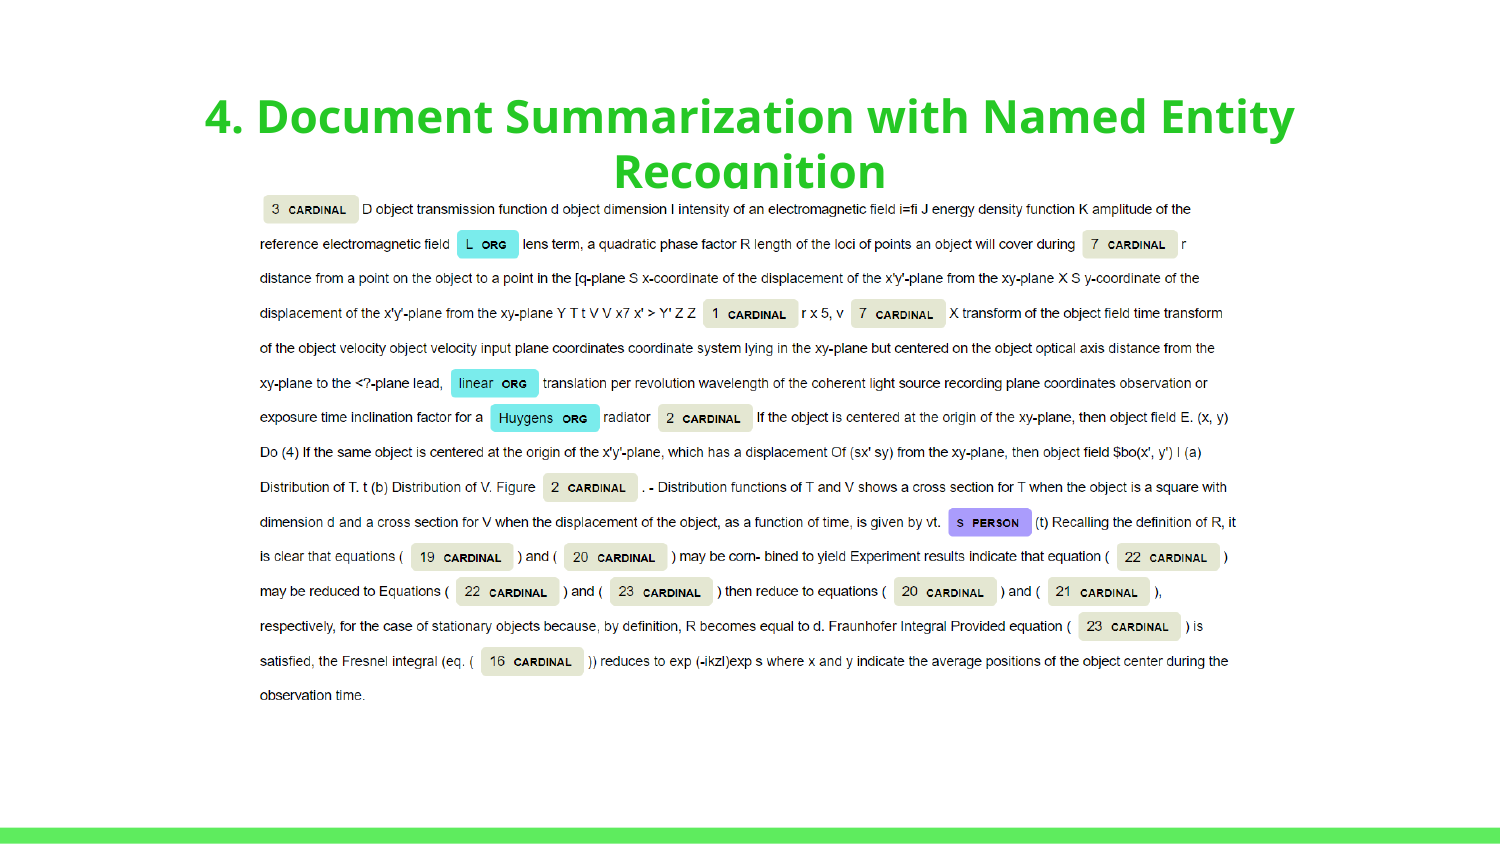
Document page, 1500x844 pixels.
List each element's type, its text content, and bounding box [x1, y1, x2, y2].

picture [251, 188, 1249, 707]
title 4. Document Summarization with Named Entity Recognition [51, 72, 1449, 167]
